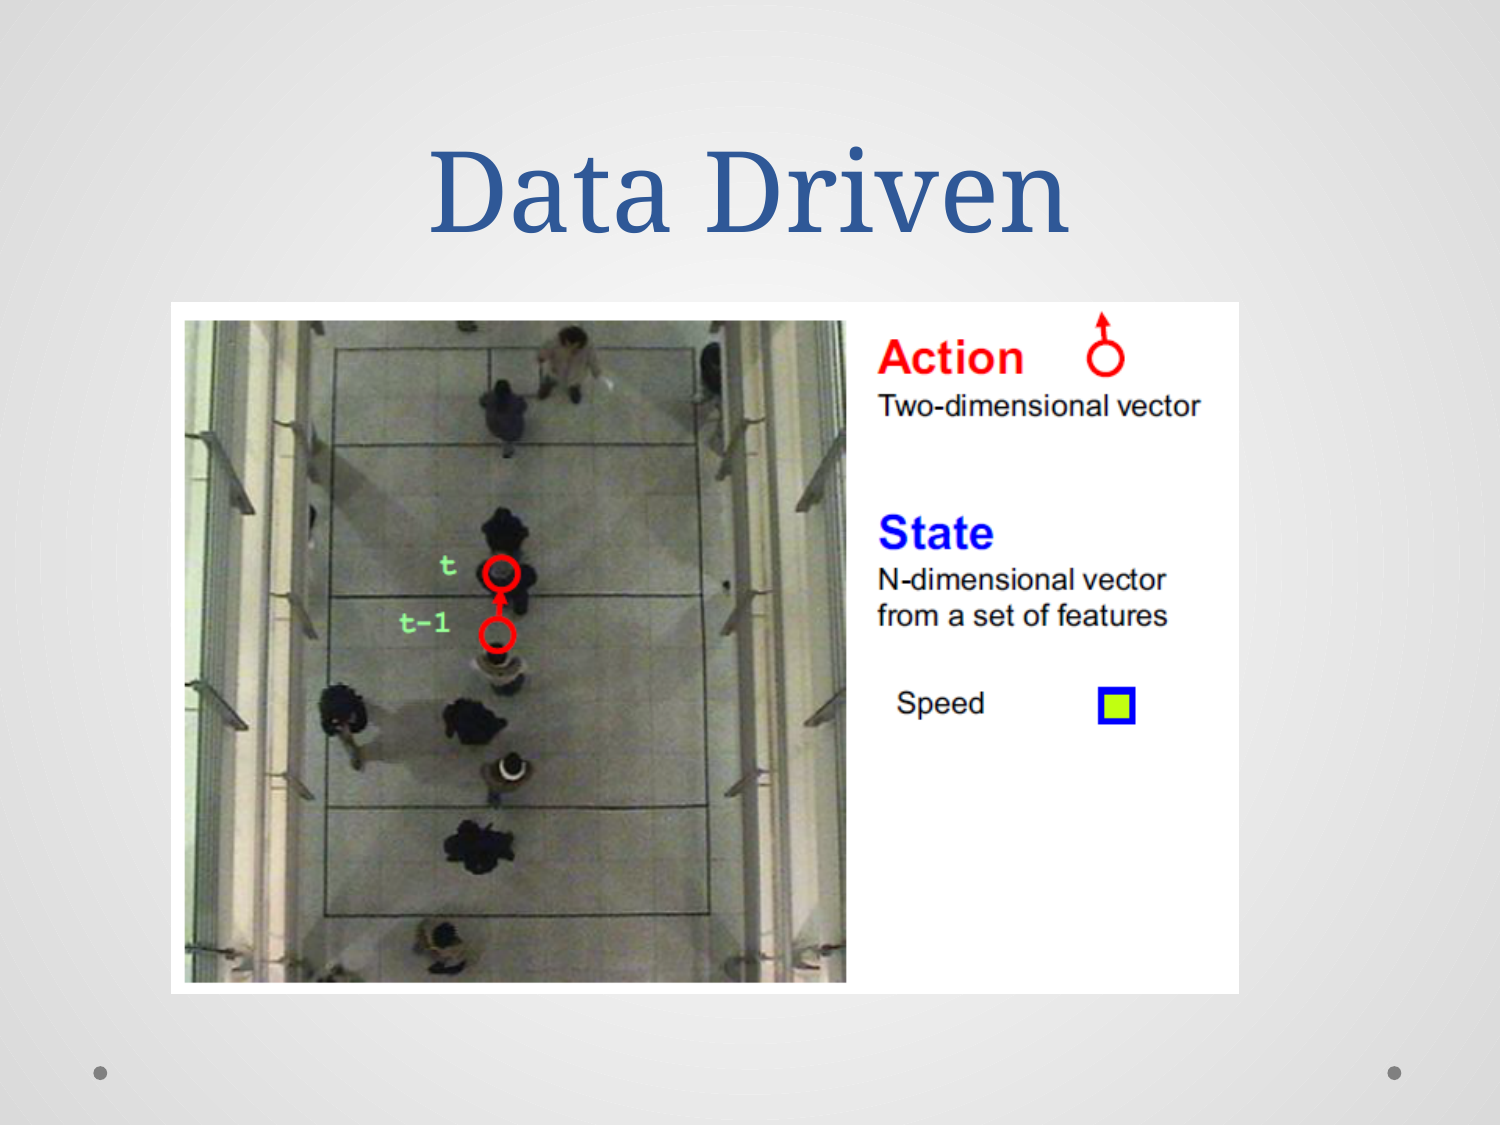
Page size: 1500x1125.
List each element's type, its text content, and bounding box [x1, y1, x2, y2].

picture [170, 302, 1239, 994]
title Data Driven [75, 0, 1425, 263]
